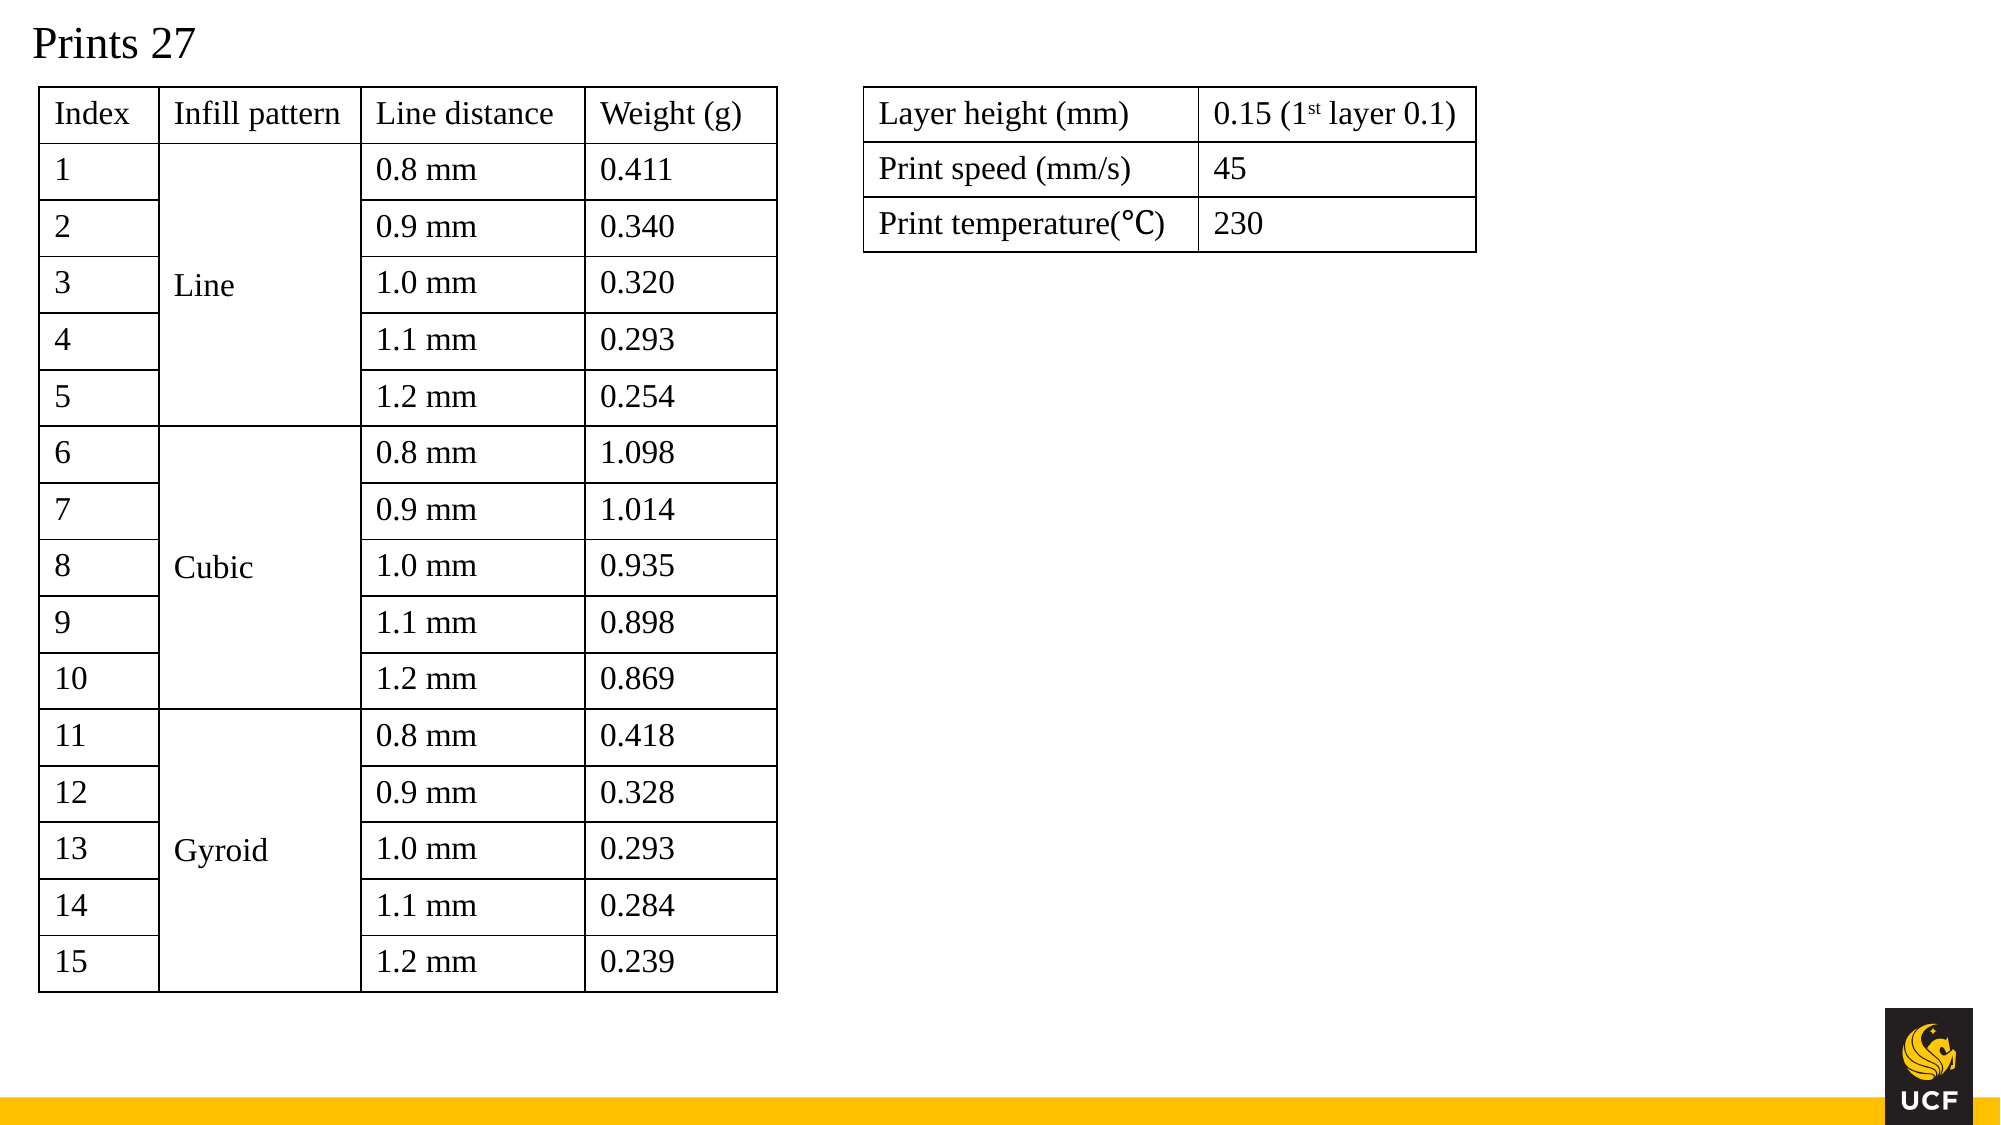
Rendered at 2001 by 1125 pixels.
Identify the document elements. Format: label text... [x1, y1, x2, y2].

table_header Infill pattern [160, 88, 360, 143]
table_cell 1.2 mm [362, 371, 584, 425]
table_cell 10 [40, 654, 158, 708]
table_cell 1 [40, 144, 158, 199]
table_cell 5 [40, 371, 158, 425]
table_cell 8 [40, 540, 158, 595]
table_cell 12 [40, 767, 158, 821]
picture [1885, 1008, 1973, 1125]
table_cell 0.8 mm [362, 427, 584, 482]
table_cell 0.418 [586, 710, 776, 765]
table_cell 0.340 [586, 201, 776, 256]
table_cell 1.0 mm [362, 540, 584, 595]
table_cell 1.014 [586, 484, 776, 539]
table_header Layer height (mm) [864, 88, 1198, 141]
table_cell Cubic [160, 427, 360, 708]
table_cell 0.8 mm [362, 710, 584, 765]
table_cell Gyroid [160, 710, 360, 991]
table_cell Print speed (mm/s) [864, 143, 1198, 196]
title Prints 27 [17, 0, 2000, 87]
table_cell 14 [40, 880, 158, 935]
table_cell 1.098 [586, 427, 776, 482]
table_cell 0.9 mm [362, 484, 584, 539]
table_cell 0.9 mm [362, 201, 584, 256]
table_cell 0.411 [586, 144, 776, 199]
table_cell 0.935 [586, 540, 776, 595]
table_cell 0.239 [586, 936, 776, 991]
table_cell 3 [40, 257, 158, 312]
table_cell 7 [40, 484, 158, 539]
table_cell 1.1 mm [362, 597, 584, 652]
table_cell 1.0 mm [362, 257, 584, 312]
table_cell 0.8 mm [362, 144, 584, 199]
table_cell 0.293 [586, 314, 776, 369]
table_cell 0.284 [586, 880, 776, 935]
table_cell 15 [40, 936, 158, 991]
table_cell 11 [40, 710, 158, 765]
table_header Weight (g) [586, 88, 776, 143]
table_cell 0.9 mm [362, 767, 584, 821]
table_cell 13 [40, 823, 158, 878]
table_cell 1.0 mm [362, 823, 584, 878]
table_cell 1.2 mm [362, 654, 584, 708]
table_cell 2 [40, 201, 158, 256]
table_cell 9 [40, 597, 158, 652]
table_cell 1.1 mm [362, 314, 584, 369]
table_cell Line [160, 144, 360, 425]
table_cell 1.1 mm [362, 880, 584, 935]
table_header Line distance [362, 88, 584, 143]
table_cell 1.2 mm [362, 936, 584, 991]
table_cell 6 [40, 427, 158, 482]
table_cell 0.898 [586, 597, 776, 652]
table_cell 4 [40, 314, 158, 369]
table_cell 0.328 [586, 767, 776, 821]
table_cell 0.254 [586, 371, 776, 425]
table_cell Print temperature(℃) [864, 198, 1198, 251]
table_header Index [40, 88, 158, 143]
table_cell 0.293 [586, 823, 776, 878]
table_cell 0.869 [586, 654, 776, 708]
table_cell 45 [1199, 143, 1475, 196]
table_header 0.15 (1st layer 0.1) [1199, 88, 1475, 141]
table_cell 230 [1199, 198, 1475, 251]
table_cell 0.320 [586, 257, 776, 312]
